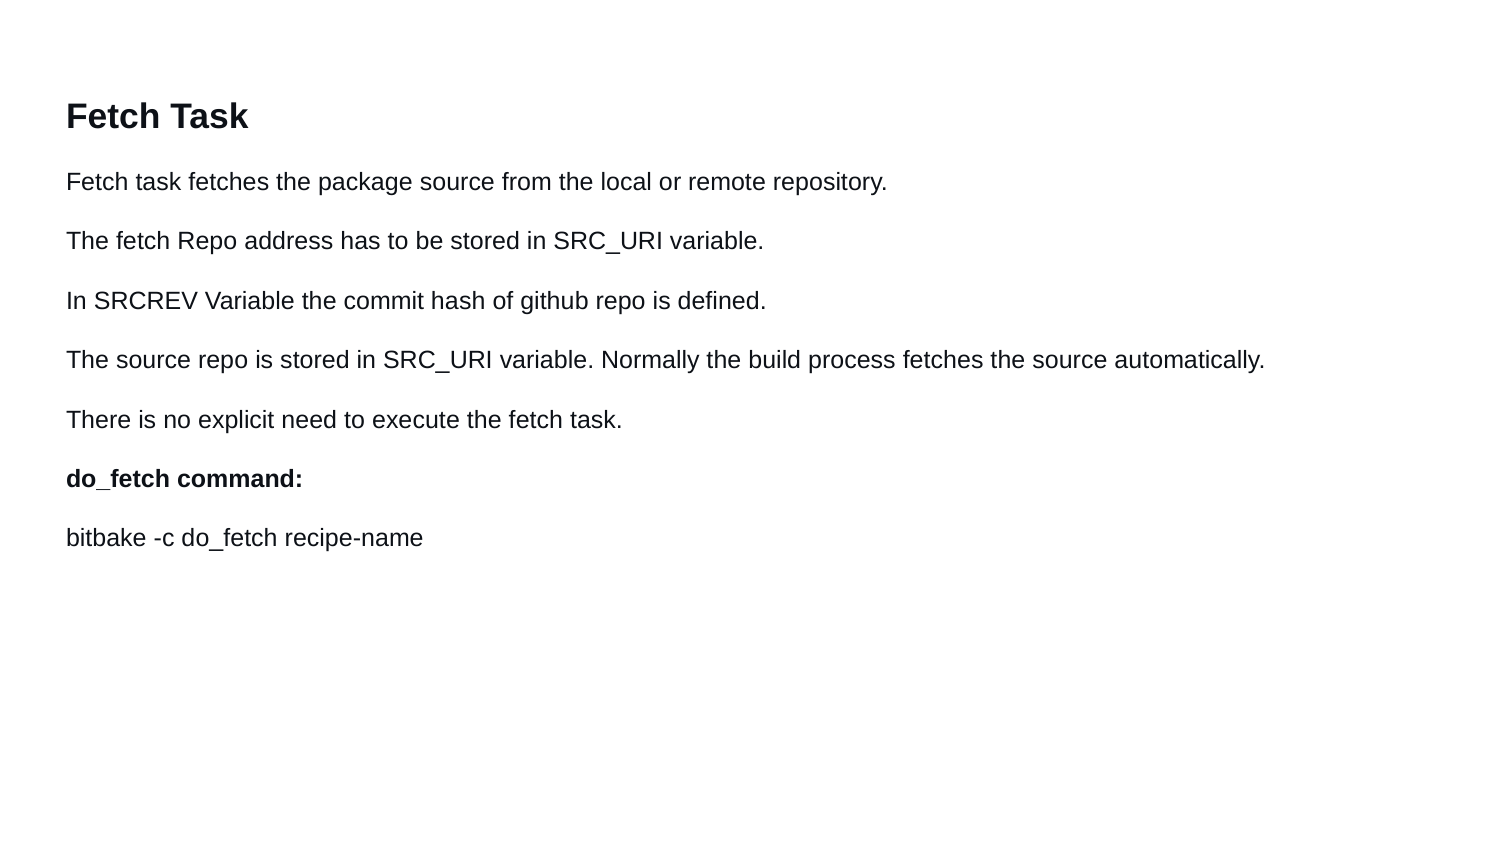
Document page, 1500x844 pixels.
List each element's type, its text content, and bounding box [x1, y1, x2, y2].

list Fetch Task Fetch task fetches the package source from the local or remote repository. The fetch Repo address has to be stored in SRC_URI variable. In SRCREV Variable the commit hash of github repo is defined. The source repo is stored in SRC_URI variable. Normally the build process fetches the source automatically. There is no explicit need to execute the fetch task. do_fetch command: bitbake -c do_fetch recipe-name [51, 67, 1449, 750]
